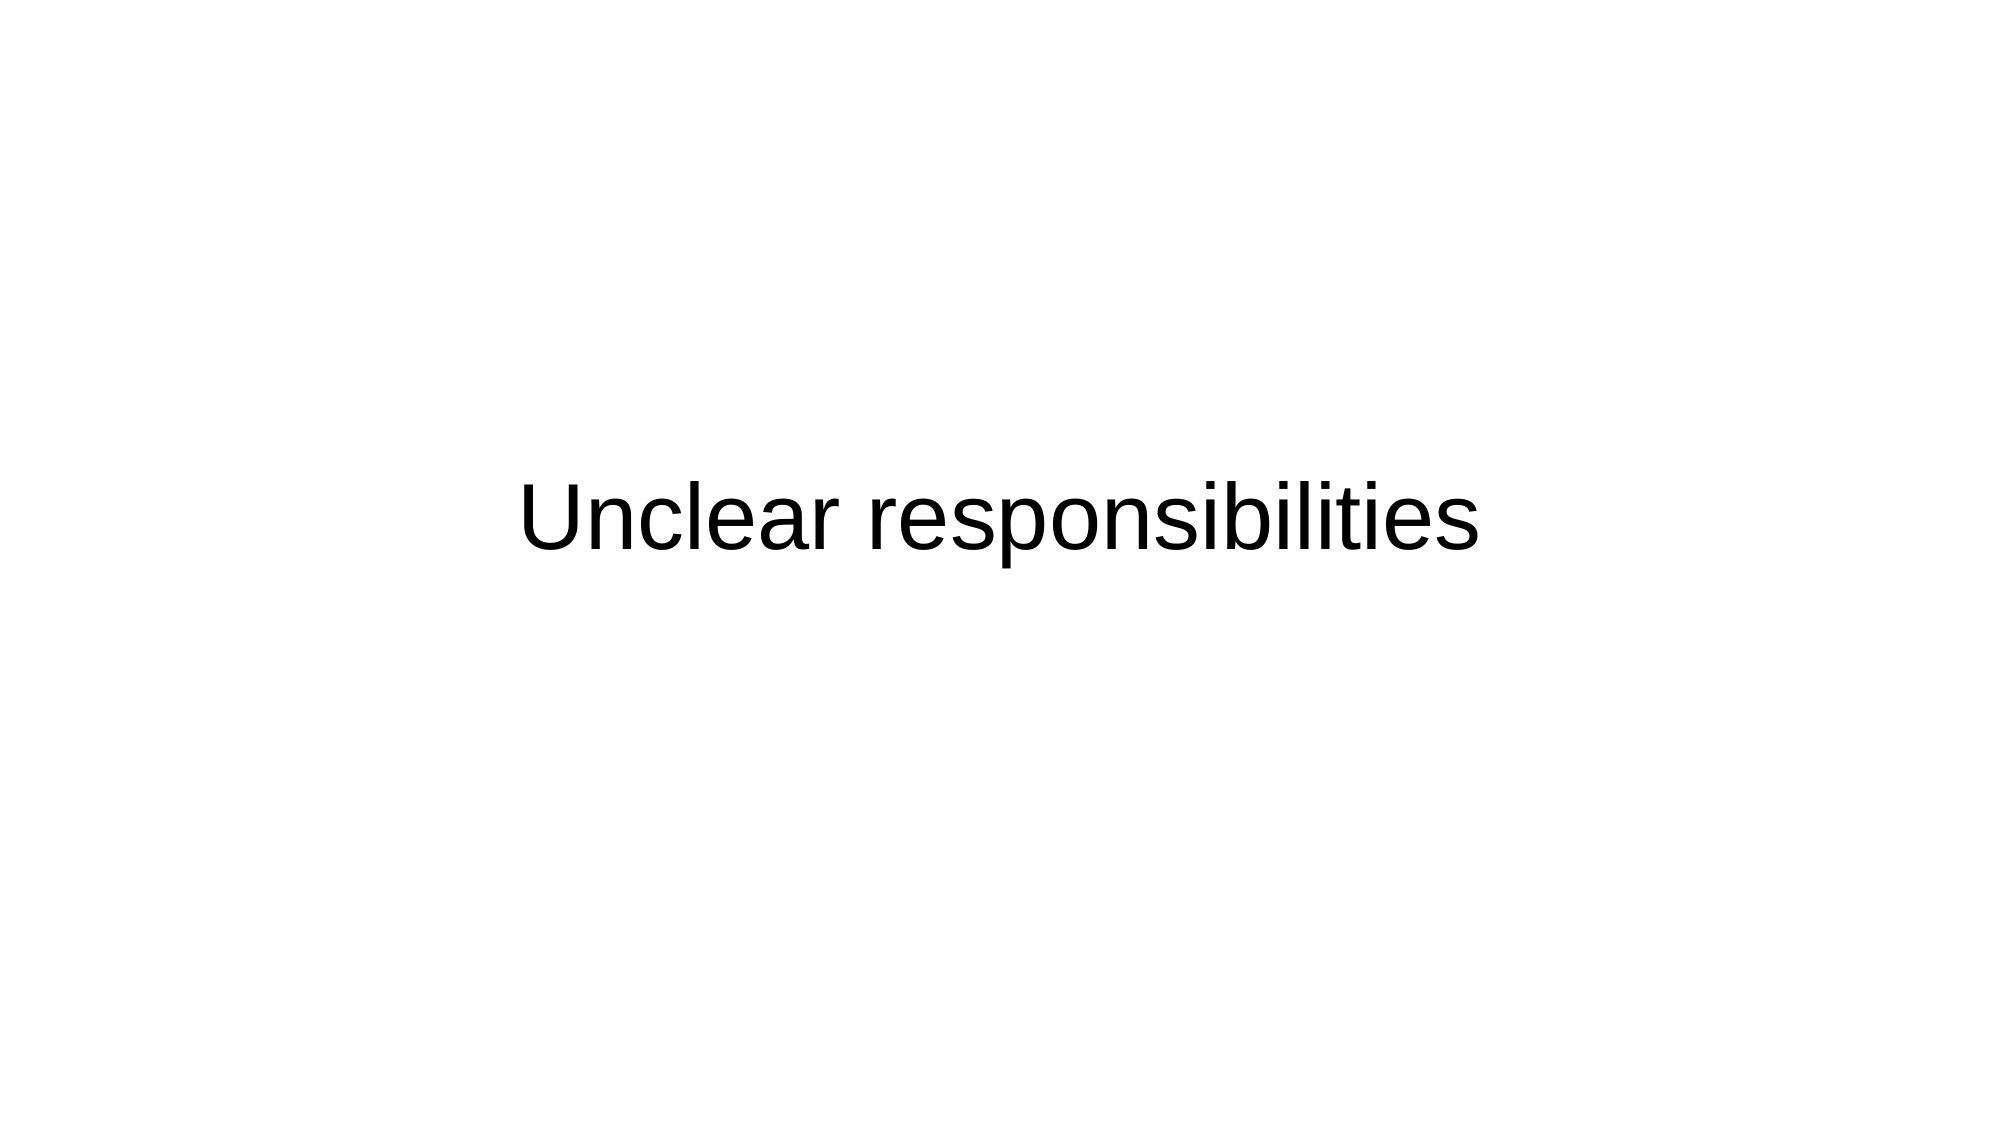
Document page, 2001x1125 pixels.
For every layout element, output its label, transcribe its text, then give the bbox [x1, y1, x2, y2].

title Unclear responsibilities [249, 183, 1751, 576]
